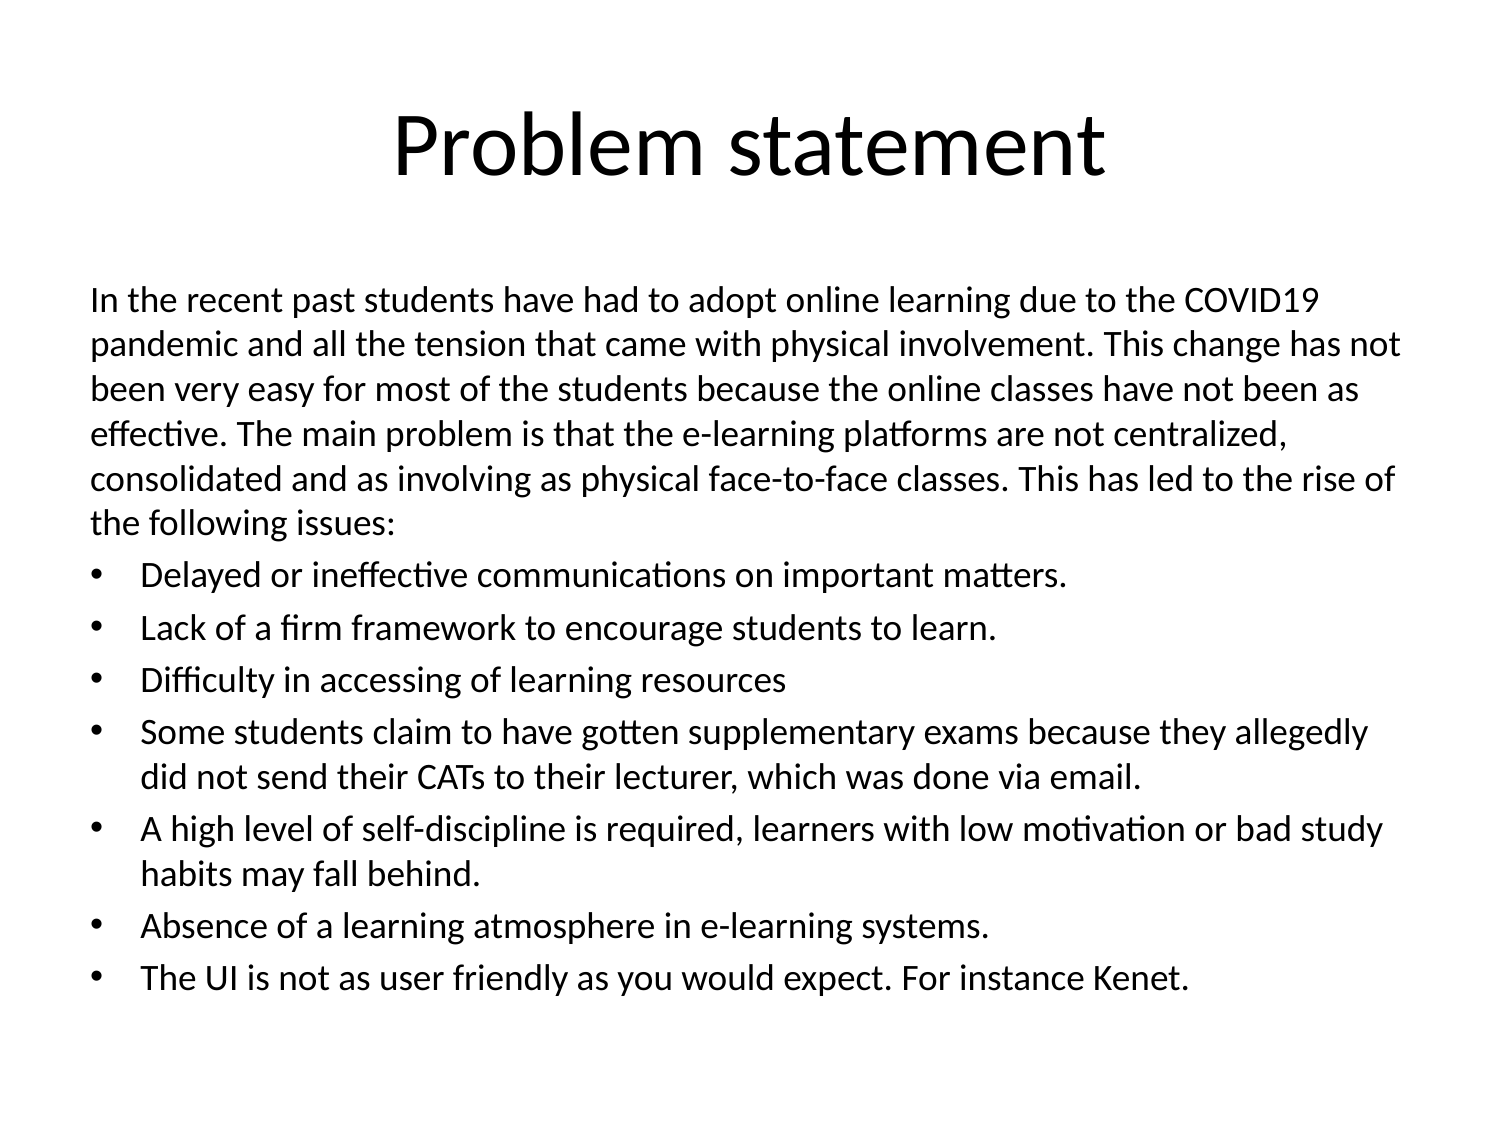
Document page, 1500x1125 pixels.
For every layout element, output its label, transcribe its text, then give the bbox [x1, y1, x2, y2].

list In the recent past students have had to adopt online learning due to the COVID19 pandemic and all the tension that came with physical involvement. This change has not been very easy for most of the students because the online classes have not been as effective. The main problem is that the e-learning platforms are not centralized, consolidated and as involving as physical face-to-face classes. This has led to the rise of the following issues: Delayed or ineffective communications on important matters. Lack of a firm framework to encourage students to learn. Difficulty in accessing of learning resources Some students claim to have gotten supplementary exams because they allegedly did not send their CATs to their lecturer, which was done via email. A high level of self-discipline is required, learners with low motivation or bad study habits may fall behind. Absence of a learning atmosphere in e-learning systems. The UI is not as user friendly as you would expect. For instance Kenet. [75, 267, 1425, 1010]
title Problem statement [75, 45, 1425, 233]
